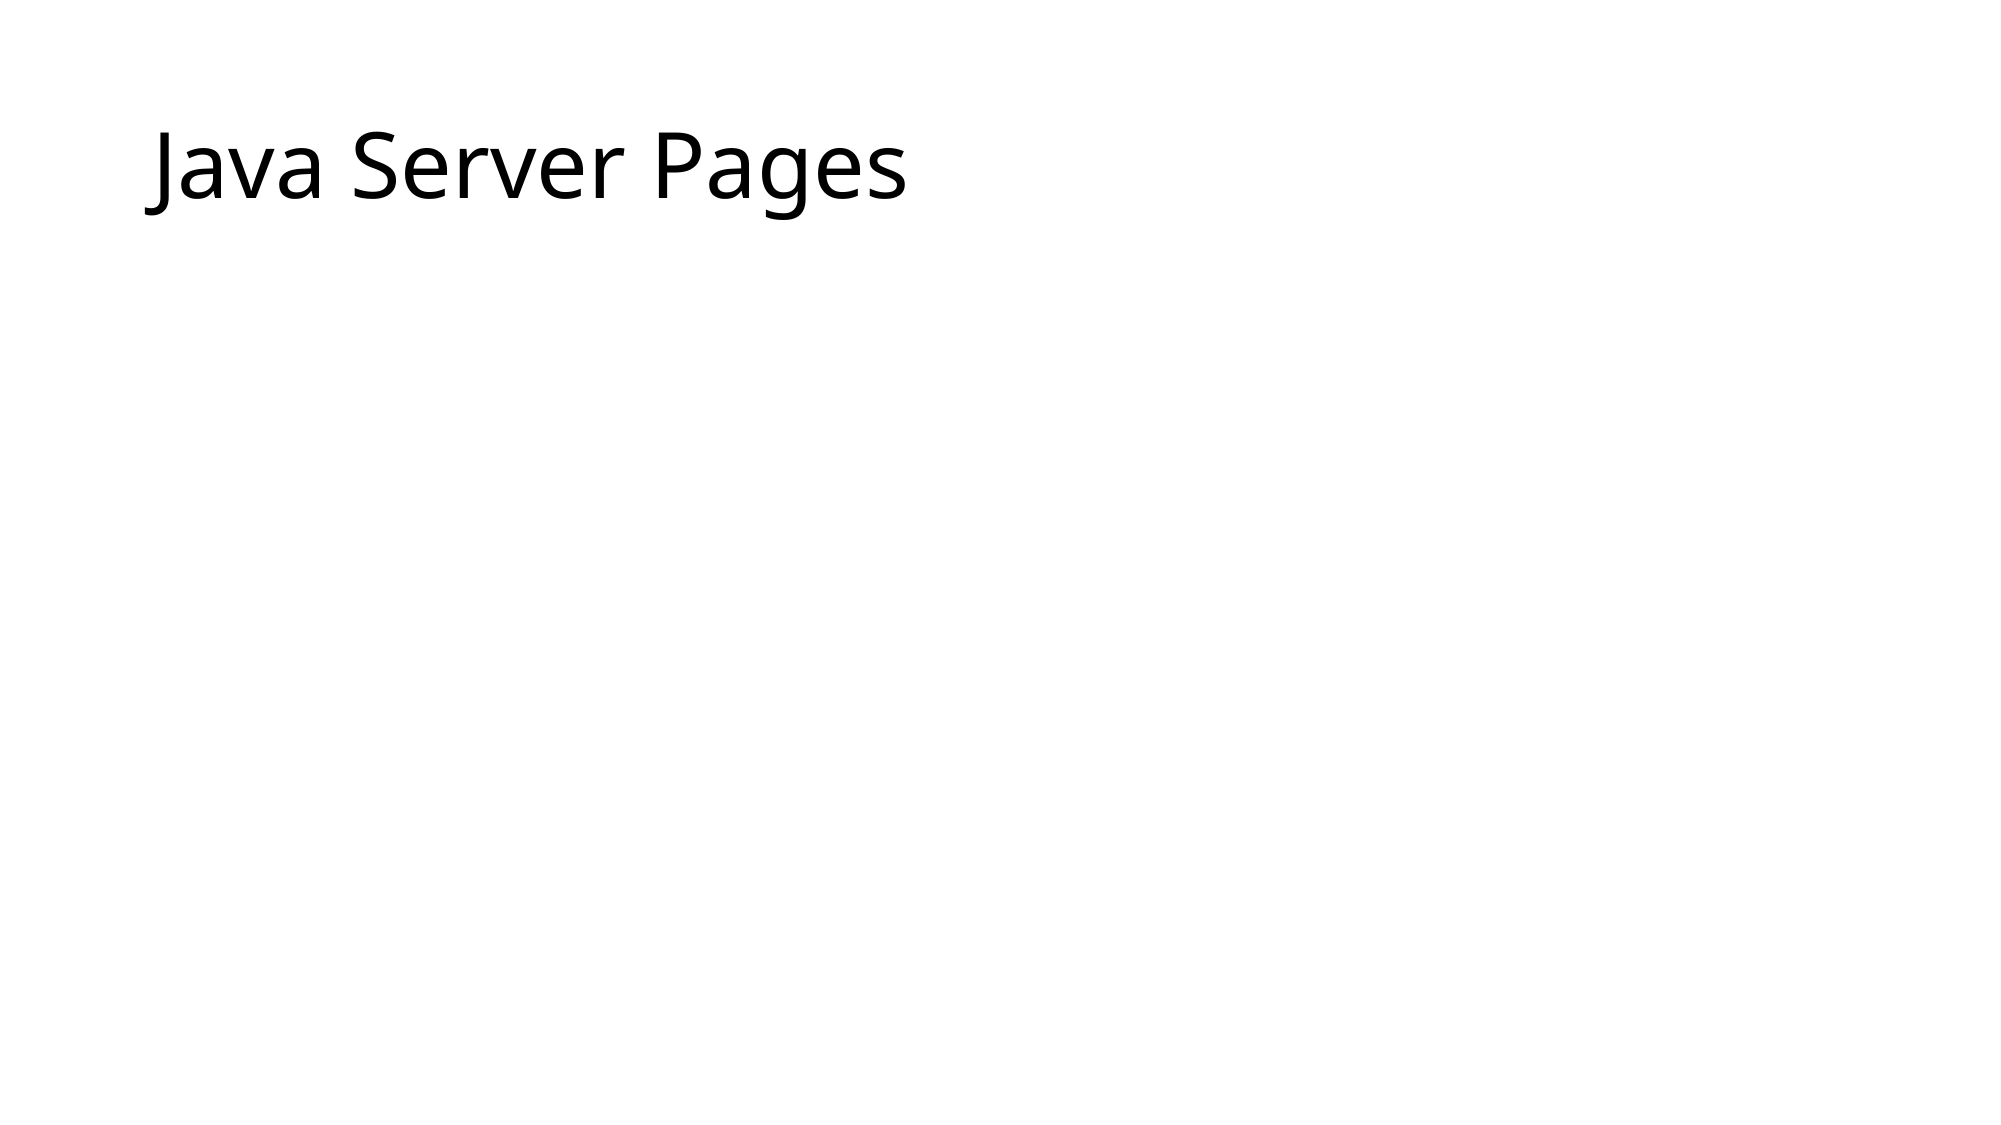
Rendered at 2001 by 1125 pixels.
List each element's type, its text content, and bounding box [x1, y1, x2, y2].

title Java Server Pages [137, 59, 1863, 278]
